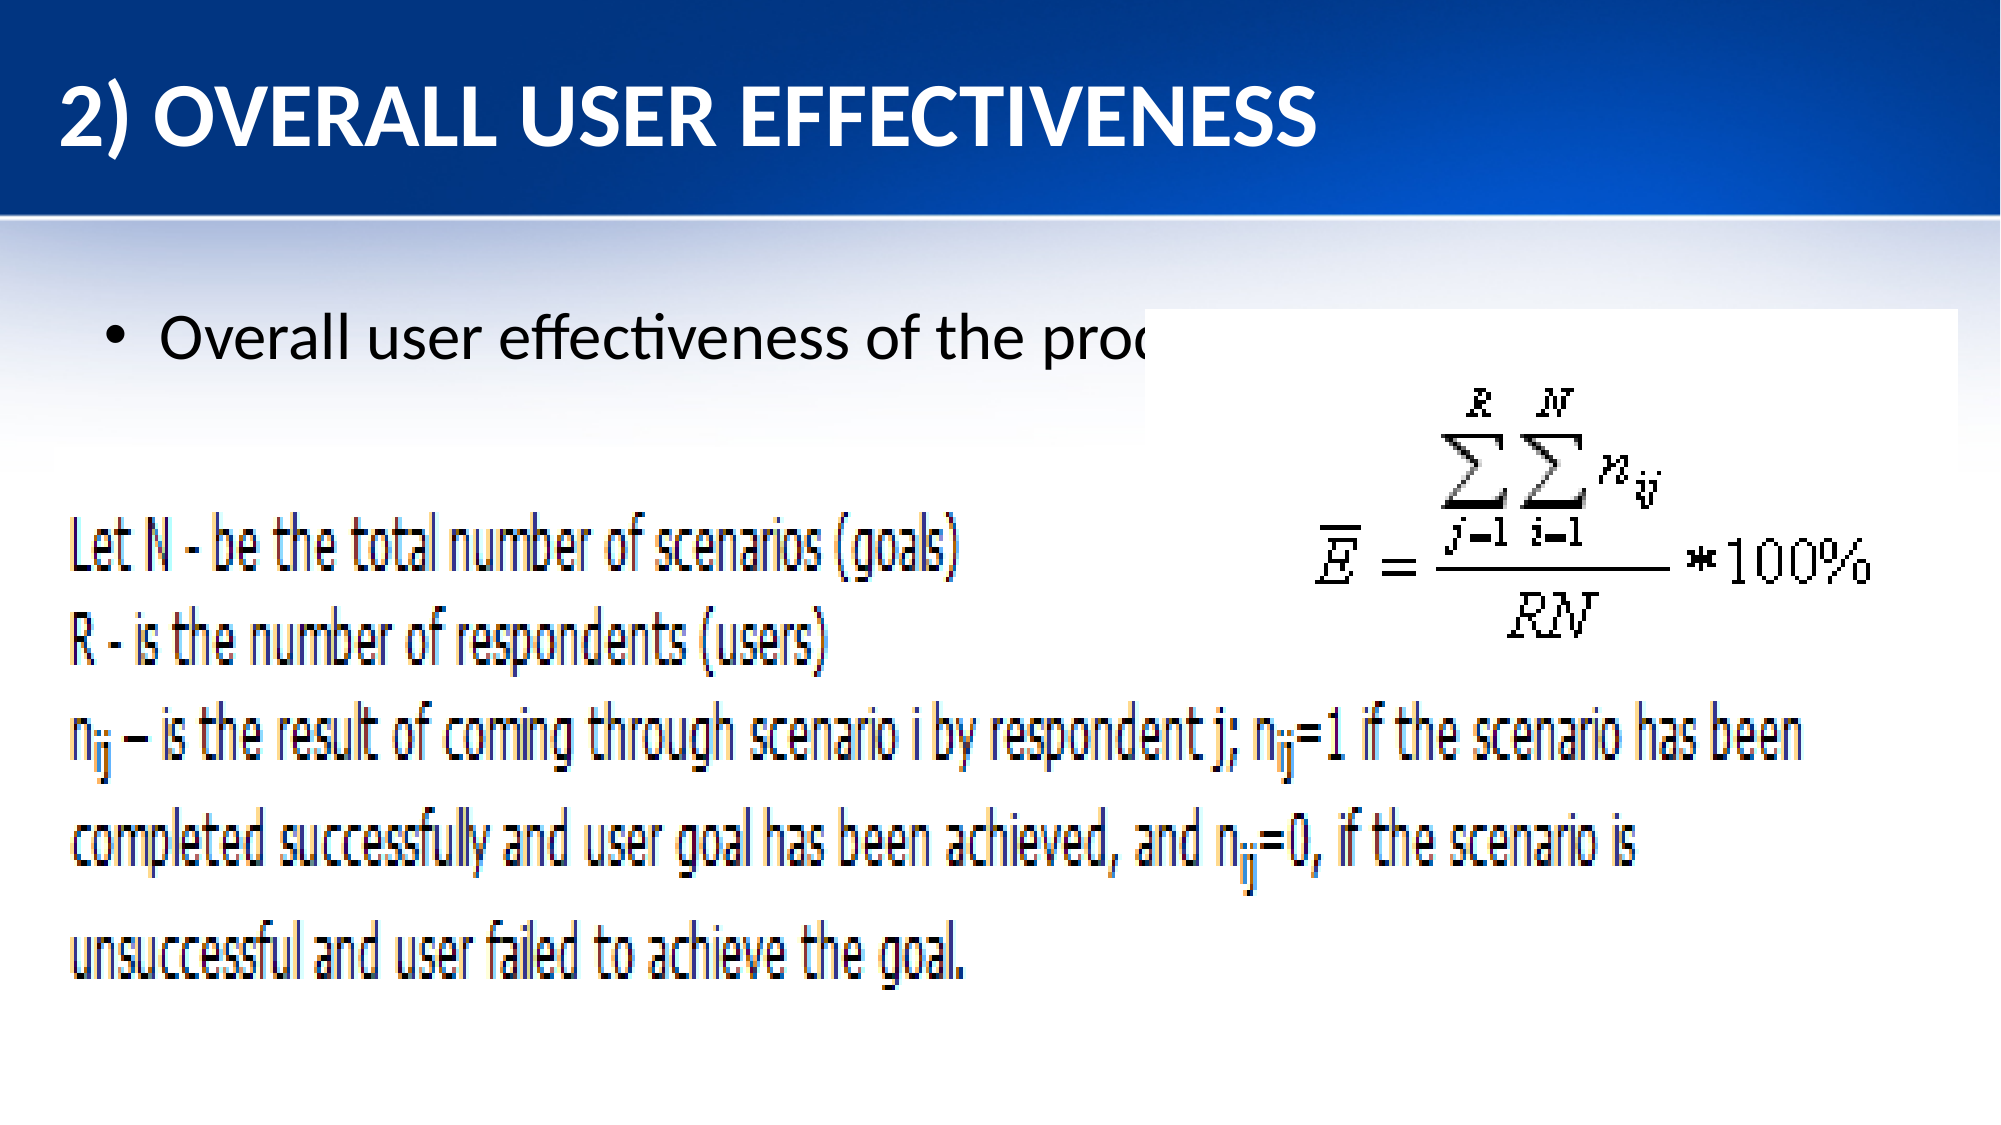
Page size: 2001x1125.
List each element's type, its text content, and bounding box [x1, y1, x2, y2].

picture [0, 0, 2001, 1125]
title 2) OVERALL USER EFFECTIVENESS [43, 22, 1843, 198]
list Overall user effectiveness of the product [88, 285, 2000, 995]
